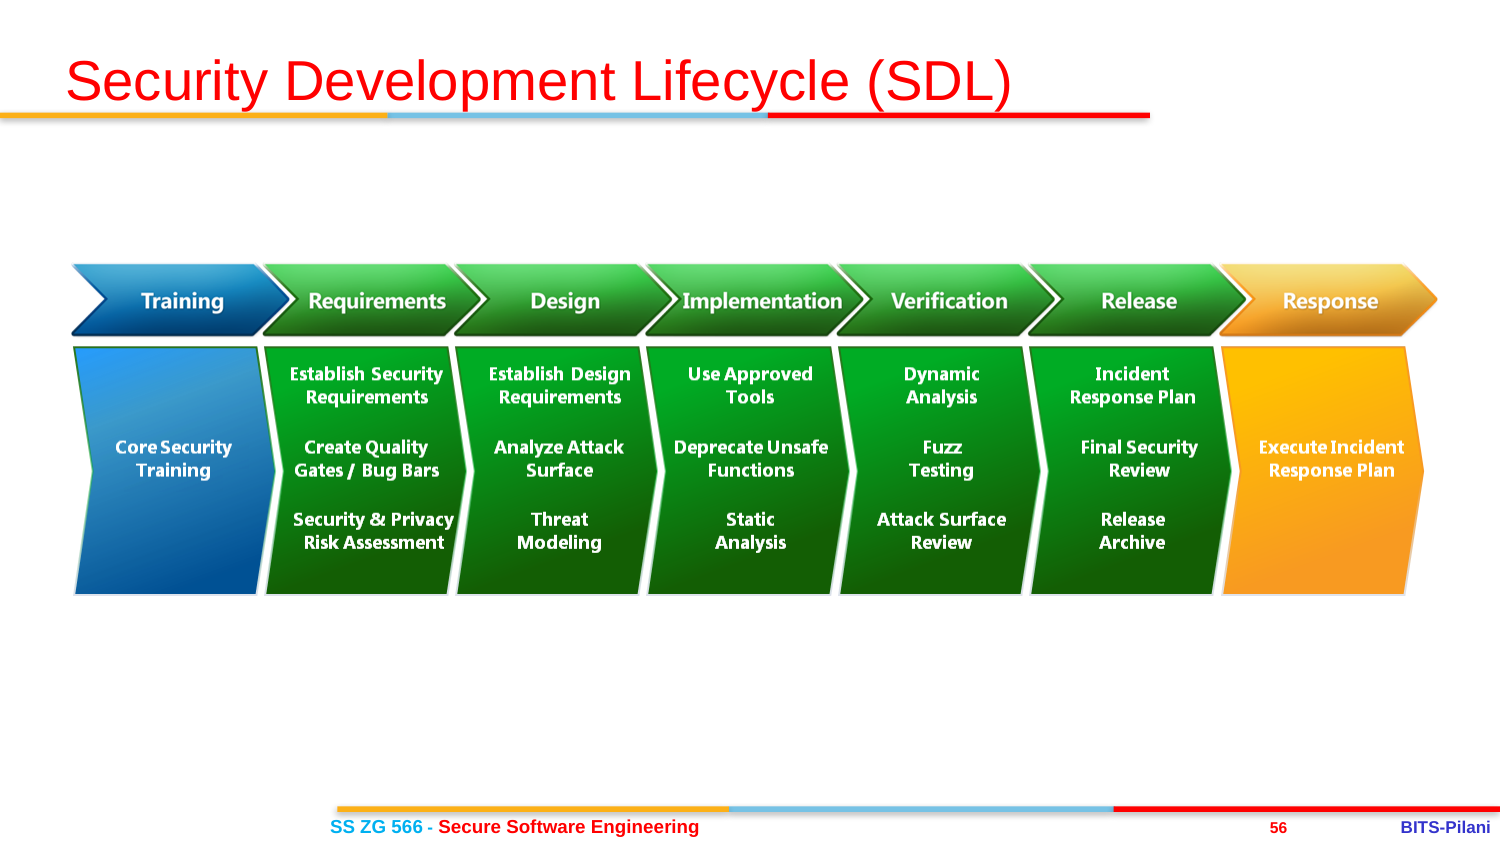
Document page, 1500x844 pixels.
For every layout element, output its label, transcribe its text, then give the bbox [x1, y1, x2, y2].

picture [69, 261, 1441, 597]
list Security Development Lifecycle (SDL) [50, 41, 1088, 126]
